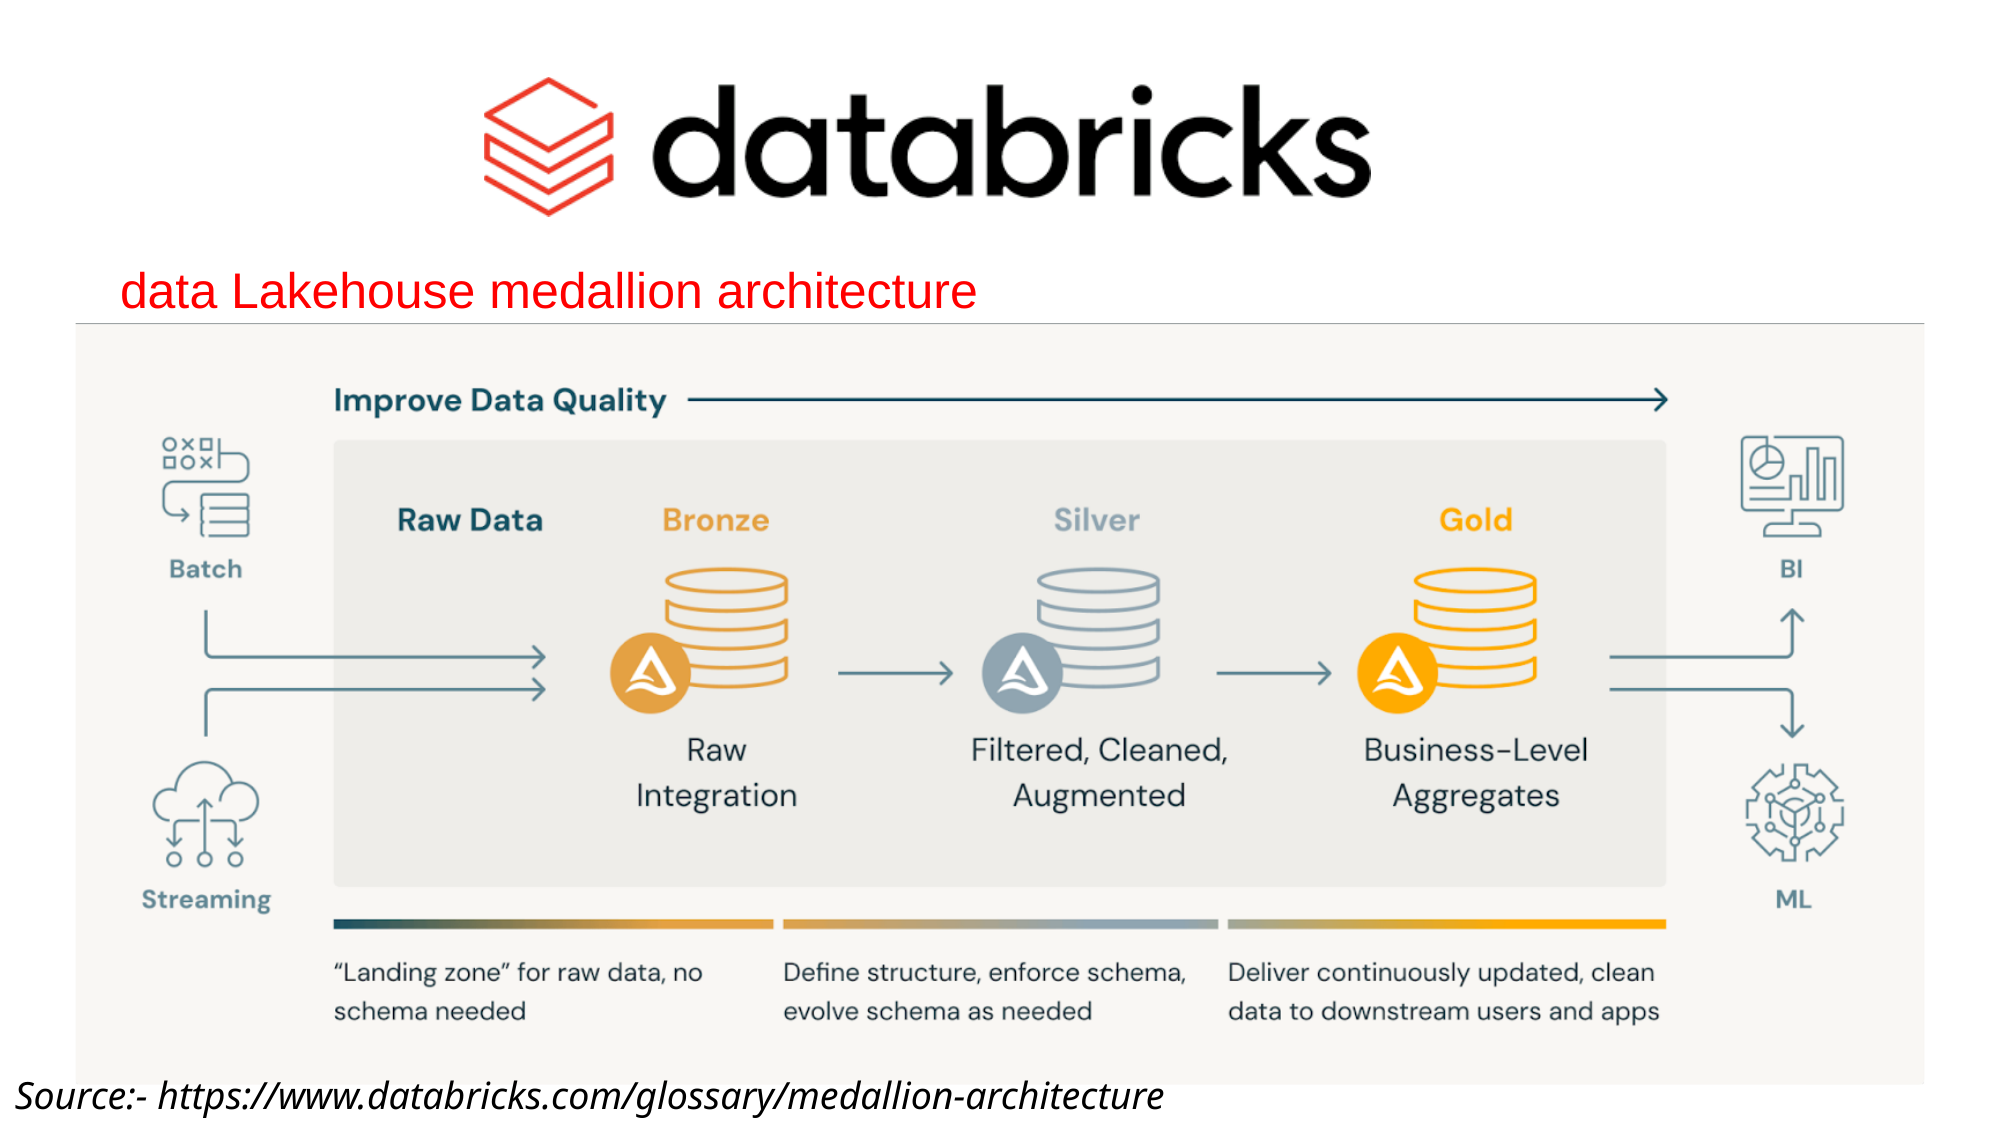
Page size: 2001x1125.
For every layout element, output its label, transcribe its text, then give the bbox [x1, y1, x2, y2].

picture [75, 323, 1925, 1085]
picture [483, 77, 1371, 218]
text_box data Lakehouse medallion architecture [105, 242, 1342, 323]
text_box Source:- https://www.databricks.com/glossary/medallion-architecture [0, 1064, 1236, 1125]
